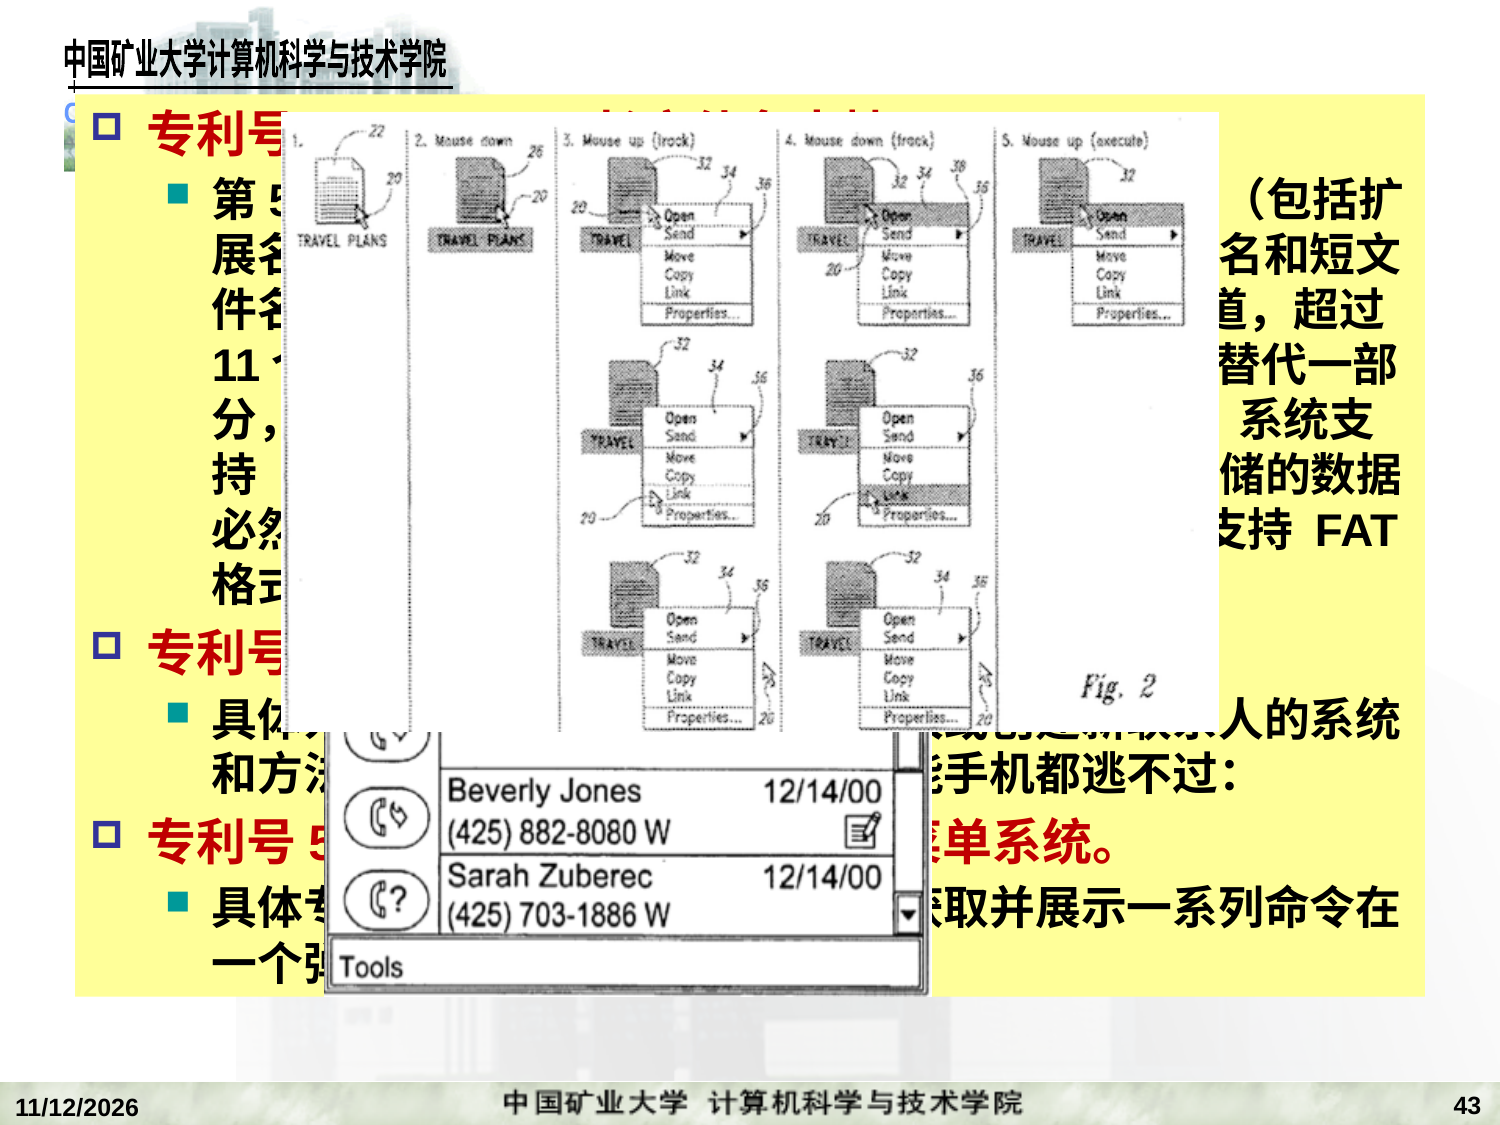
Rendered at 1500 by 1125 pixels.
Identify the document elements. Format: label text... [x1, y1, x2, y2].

list 专利号5,579,517，长文件名支持 第5版之前的MS-DOS仅支持11个字符的文件名（包括扩展名在内），所以微软发明了一种同时支持长文件名和短文件名的方法。使用过DOS操作系统的朋友应该知道，超过11个字符的文件名DOS会自动缩短，并用～符号替代一部分，这个专利就是关于这个实现的。由于android 系统支持 FAT 格式的 MicroSD (TF) 卡，所以在卡上存储的数据必然要支持DOS长文件名，换句话说，任何一个支持 FAT 格式的设备，都受到微软此专利的限制。 专利号6,909,910，联系人的创建和更新 具体为从通话记录中更新某个联系人或创建新联系人的系统和方法。如下图，这个估计很多智能手机都逃不过： 专利号5,664,133，弹出式上下文菜单系统。 具体专利描述为对用户选择的对象获取并展示一系列命令在一个弹出菜单中。 [74, 94, 1426, 997]
picture [281, 112, 1219, 997]
picture [64, 116, 74, 175]
picture [64, 0, 954, 109]
slide_number 43 [1364, 1082, 1500, 1125]
picture [68, 51, 73, 59]
picture [0, 1082, 1364, 1125]
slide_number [0, 1083, 313, 1125]
picture [69, 106, 74, 119]
